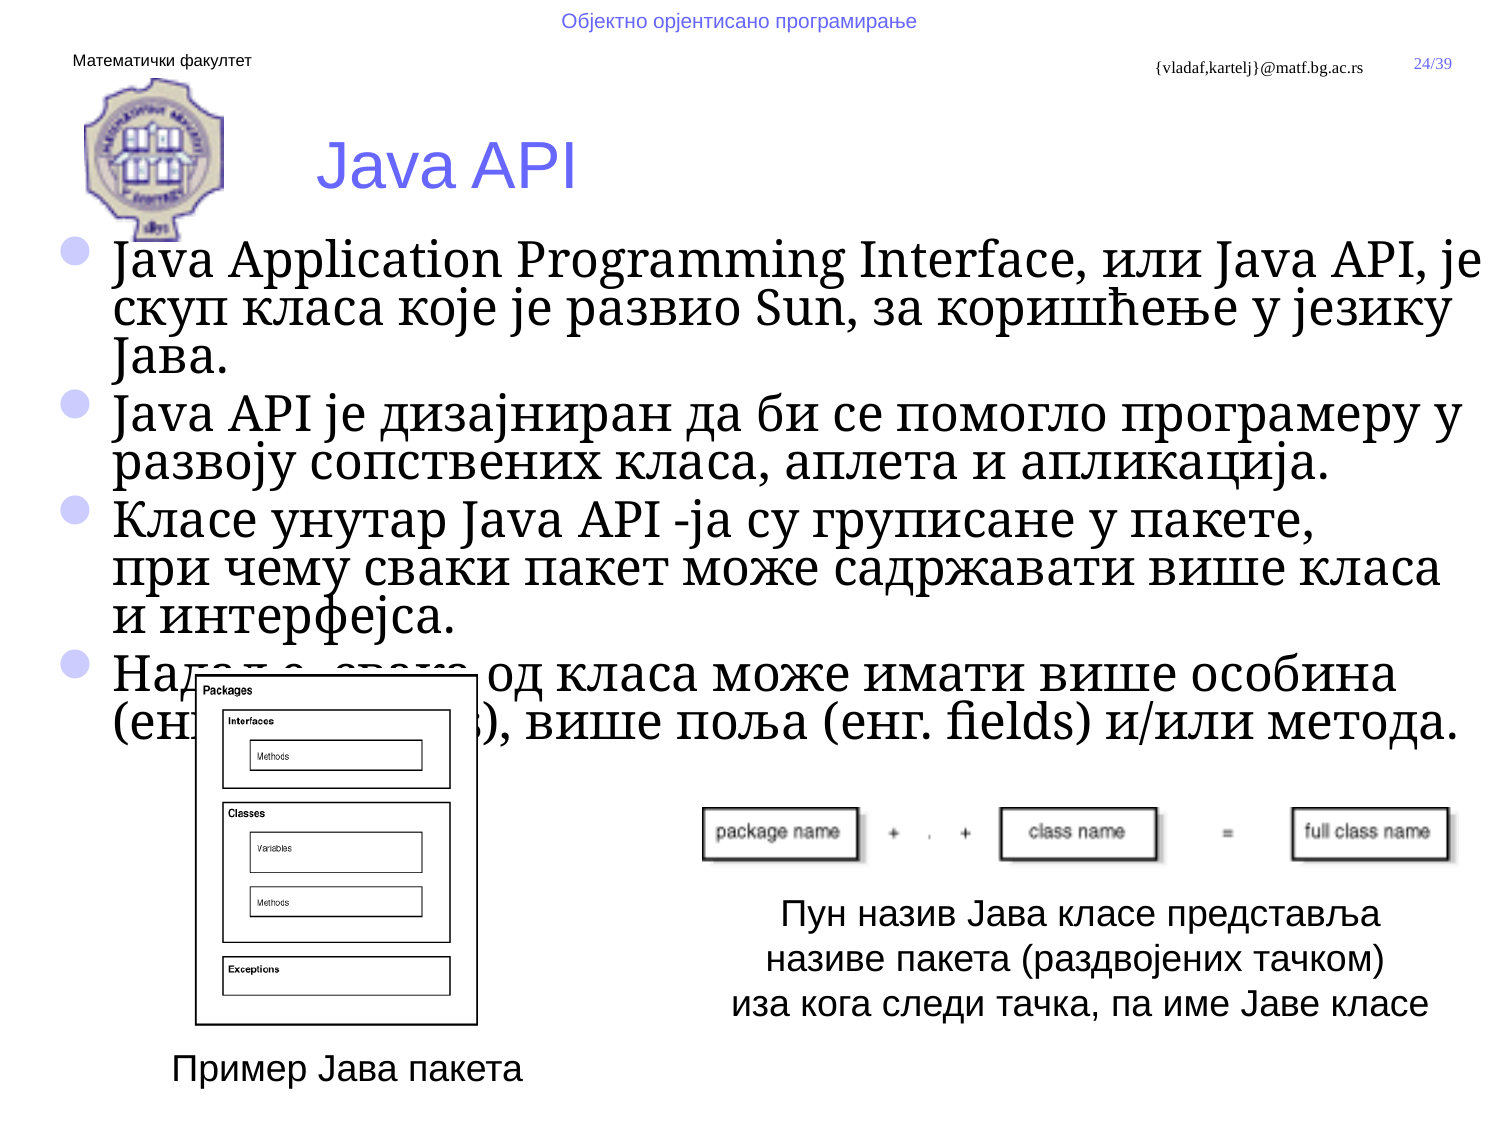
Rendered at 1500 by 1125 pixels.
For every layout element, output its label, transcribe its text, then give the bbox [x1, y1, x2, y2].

picture [84, 78, 224, 231]
title Java API [301, 90, 1425, 231]
picture [702, 807, 1459, 869]
text_box Пун назив Јава класе представља називе пакета (раздвојених тачком) иза кога следи тачка, па име Јаве класе [702, 881, 1459, 1032]
text_box Пример Јава пакета [128, 1036, 566, 1097]
list Java Application Programming Interface, или Java API, је скуп класа које је развио Sun, за коришћење у језику Јава. Java API је дизајниран да би се помогло програмеру у развоју сопствених класа, аплета и апликација. Класе унутар Java API -ја су груписане у пакете, при чему сваки пакет може садржавати више класа и интерфејса. Надаље, свака од класа може имати више особина (енг. properties), више поља (енг. fields) и/или метода. [41, 231, 1500, 669]
picture [194, 668, 479, 1036]
